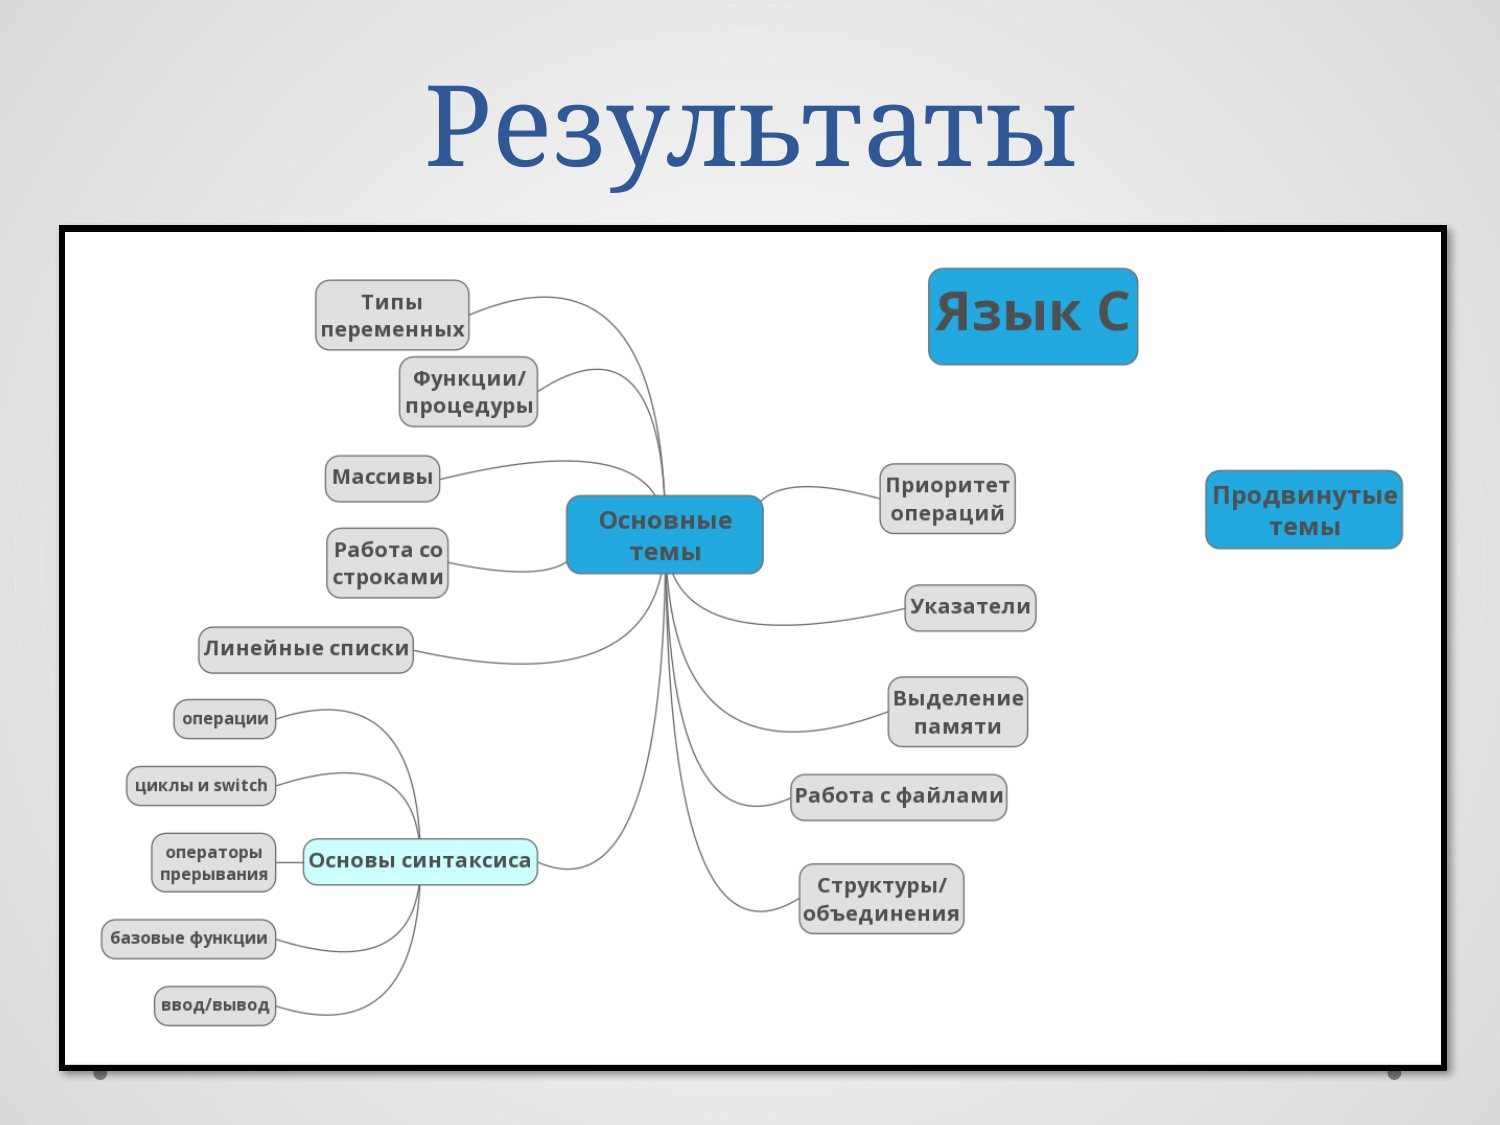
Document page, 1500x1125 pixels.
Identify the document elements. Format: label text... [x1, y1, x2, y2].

picture [64, 231, 1442, 1065]
title Результаты [76, 19, 1427, 197]
